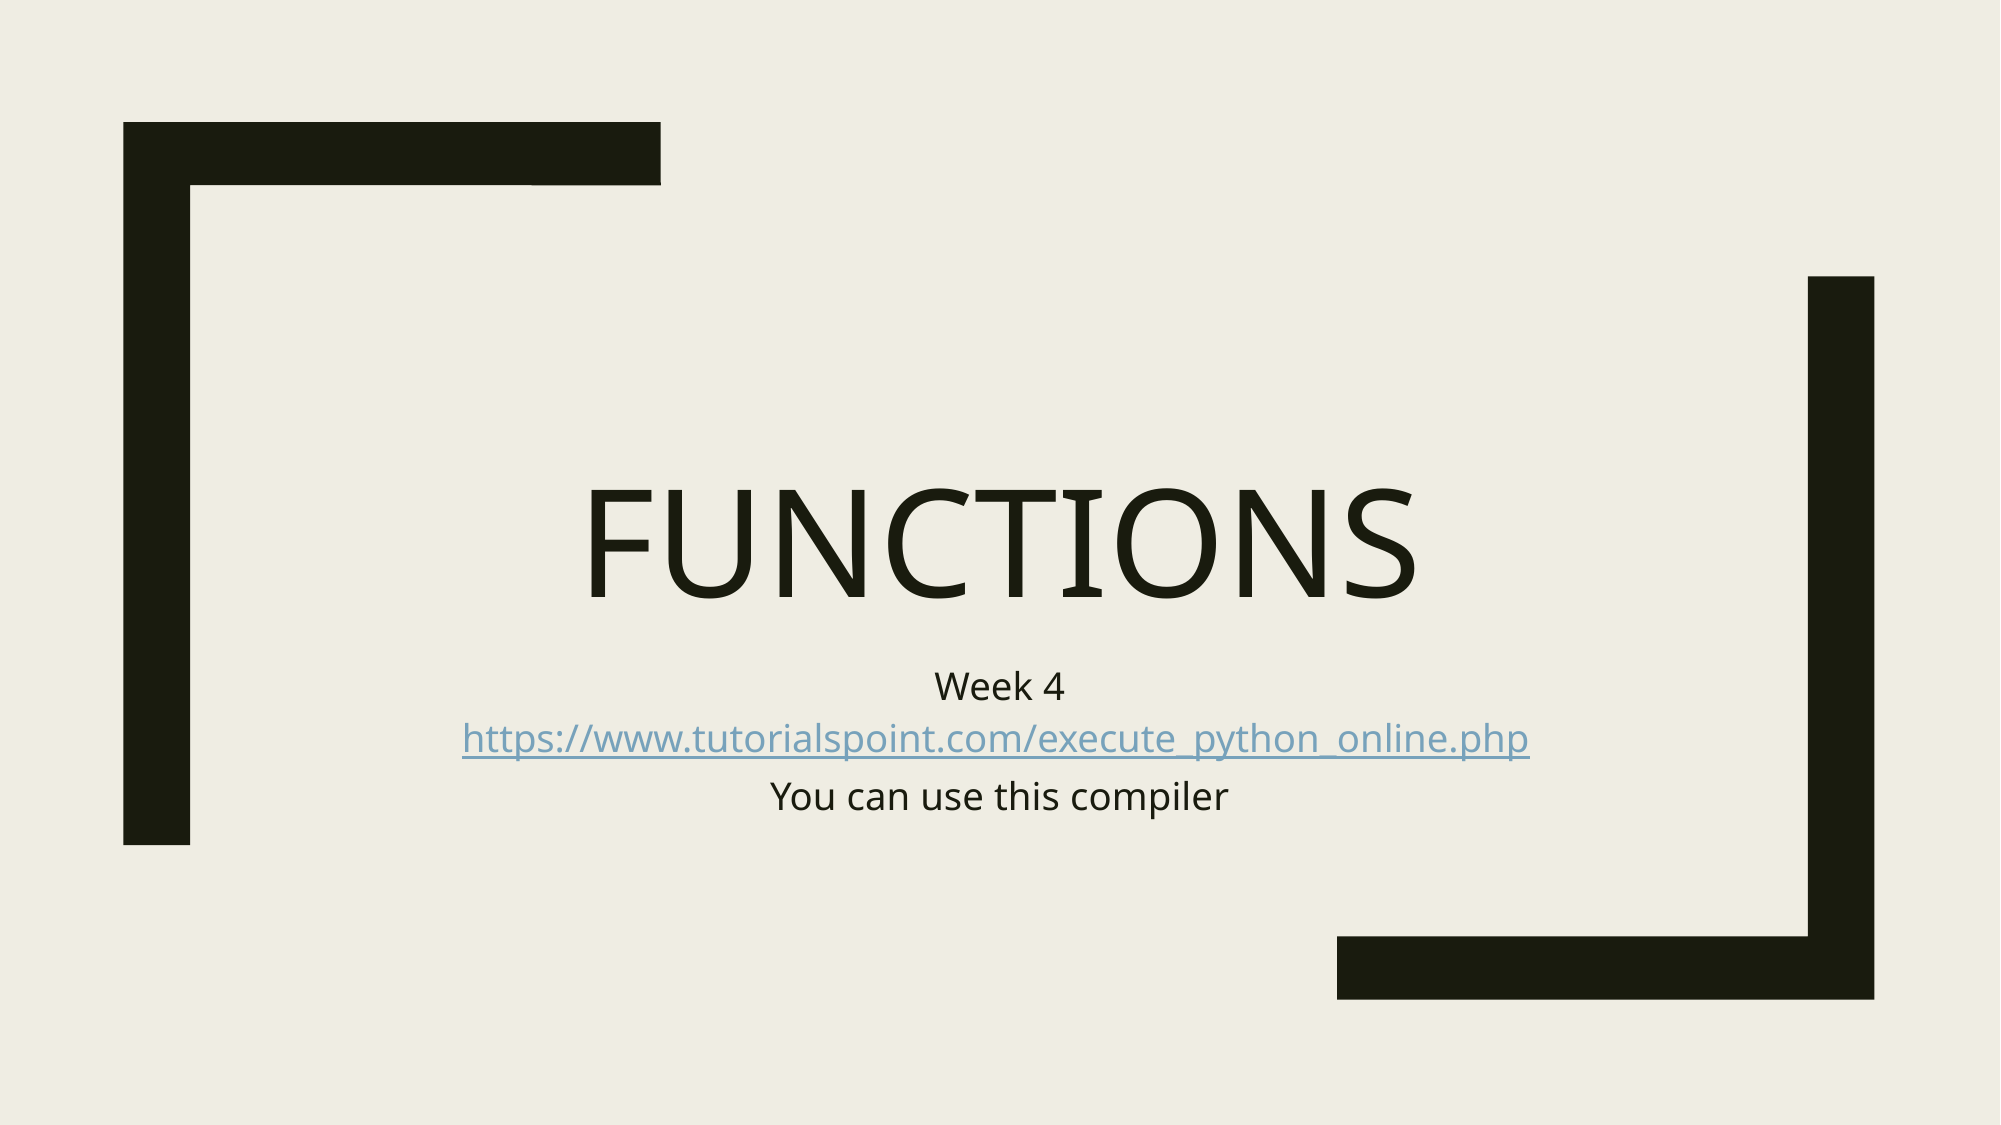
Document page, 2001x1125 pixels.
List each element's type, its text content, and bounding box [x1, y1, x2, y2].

title Functions [314, 293, 1686, 638]
subtitle Week 4 https://www.tutorialspoint.com/execute_python_online.php You can use this compiler [439, 649, 1561, 828]
